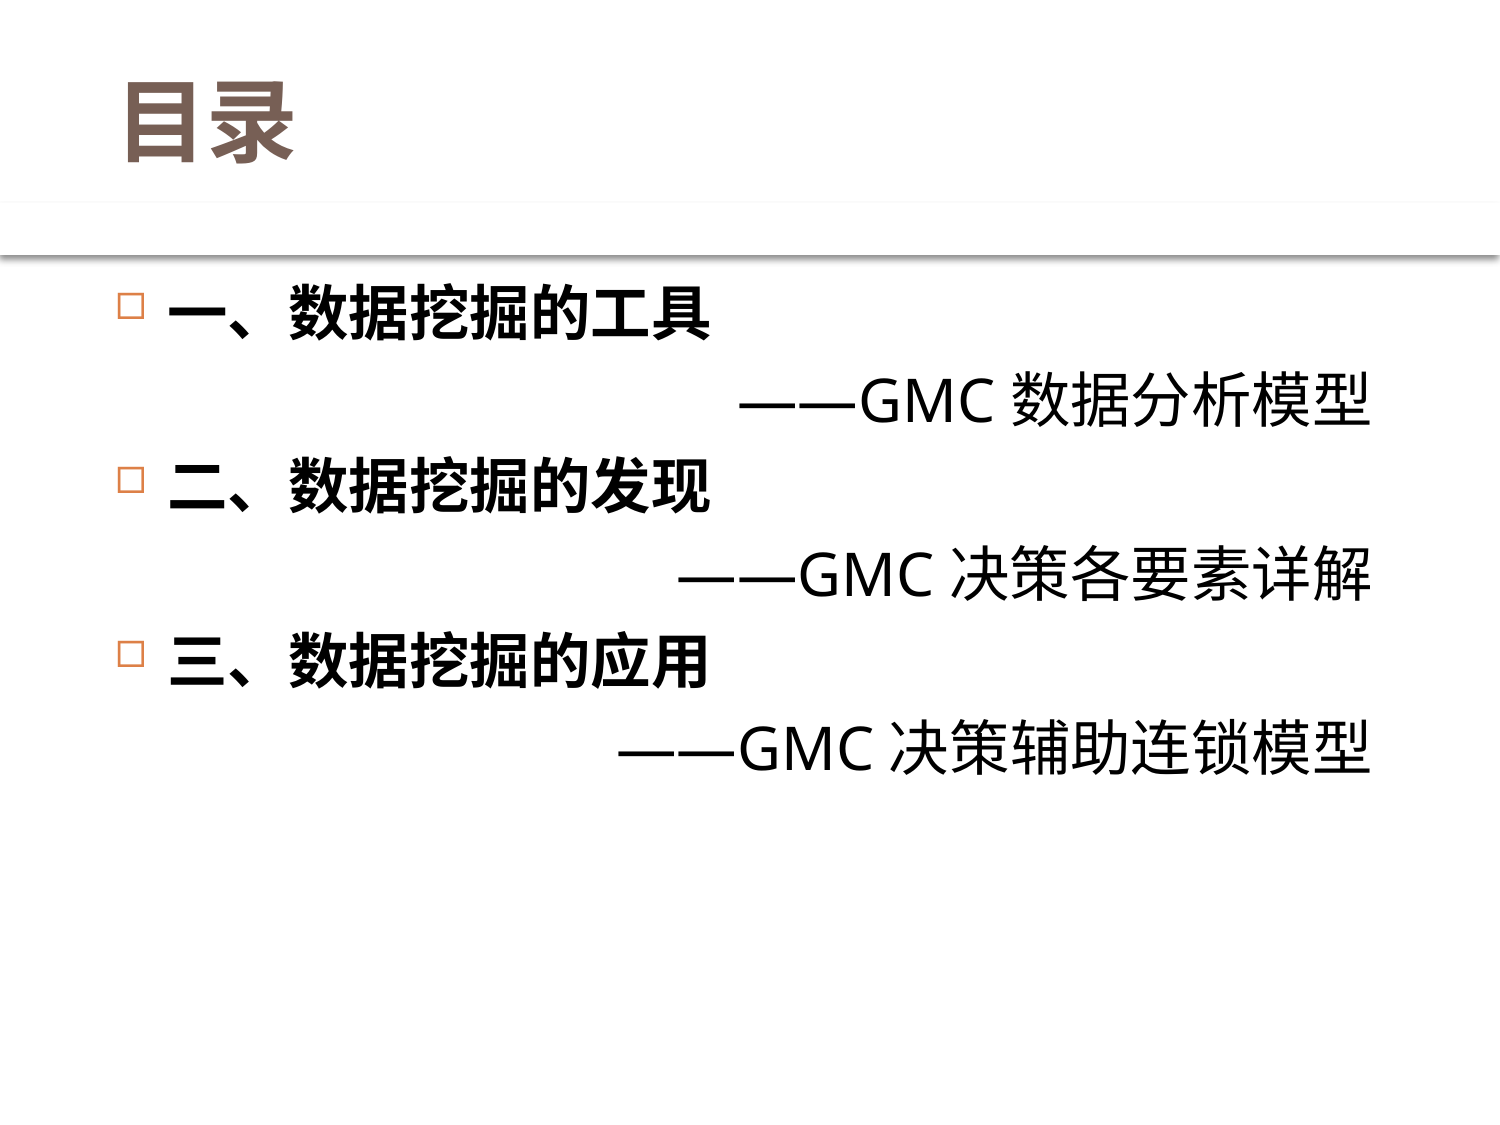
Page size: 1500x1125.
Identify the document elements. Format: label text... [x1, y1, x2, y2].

list 一、数据挖掘的工具 ——GMC数据分析模型 二、数据挖掘的发现 ——GMC决策各要素详解 三、数据挖掘的应用 ——GMC决策辅助连锁模型 [100, 267, 1388, 1005]
title 目录 [100, 37, 1438, 200]
